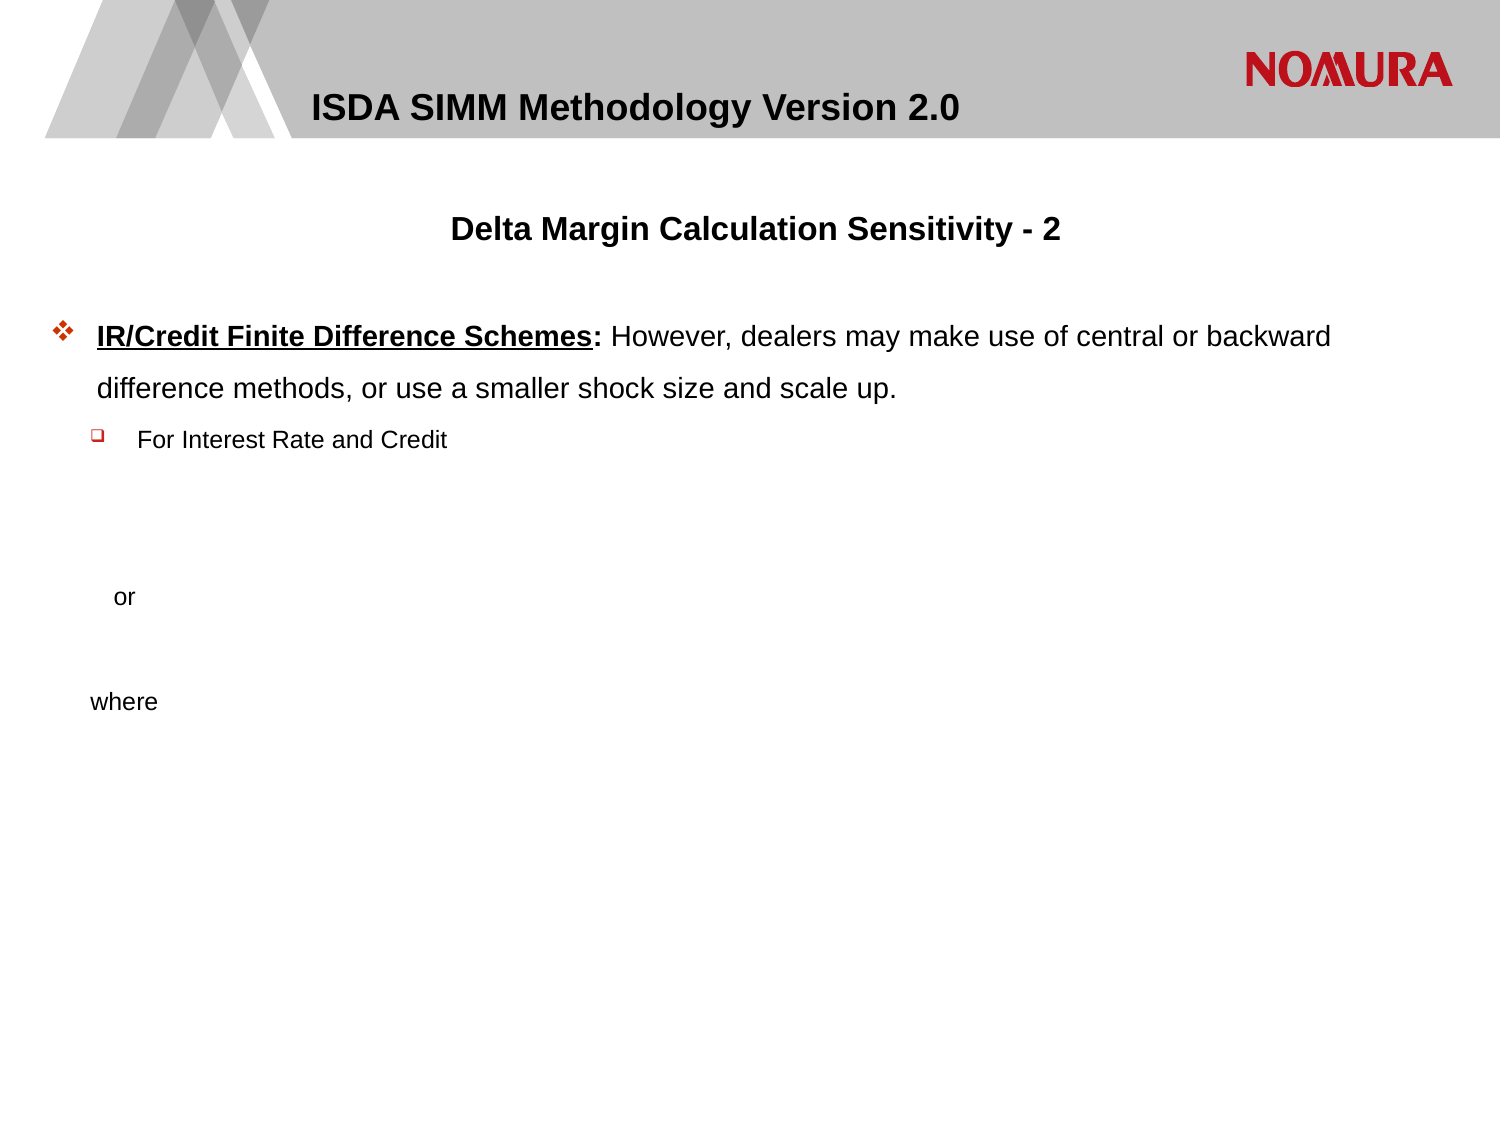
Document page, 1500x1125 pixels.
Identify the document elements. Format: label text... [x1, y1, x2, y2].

title ISDA SIMM Methodology Version 2.0 [311, 9, 1223, 128]
